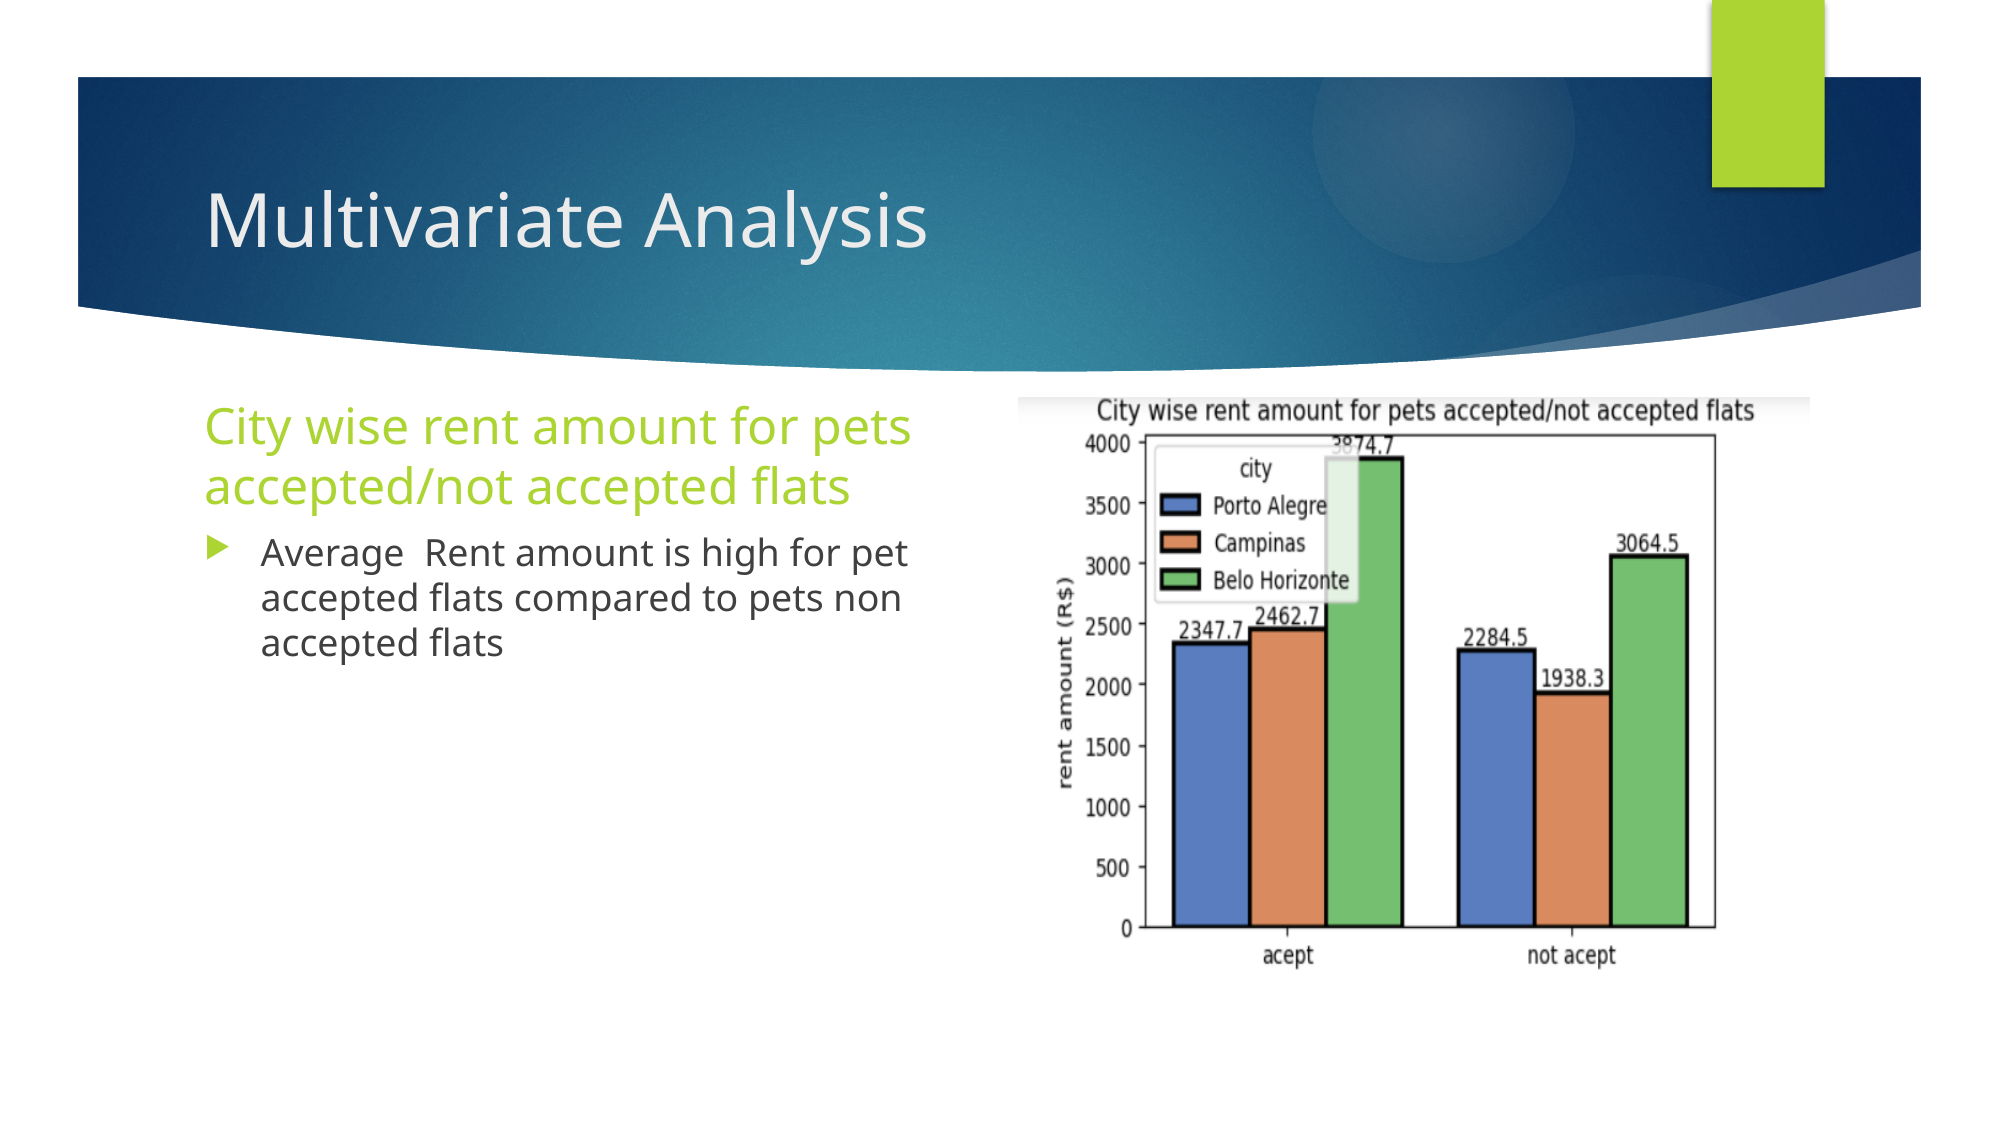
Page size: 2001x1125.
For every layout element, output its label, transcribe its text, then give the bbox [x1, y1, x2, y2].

list Average Rent amount is high for pet accepted flats compared to pets non accepted flats [189, 521, 981, 988]
list City wise rent amount for pets accepted/not accepted flats [189, 427, 981, 521]
title Multivariate Analysis [189, 159, 1627, 276]
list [1018, 397, 1811, 971]
